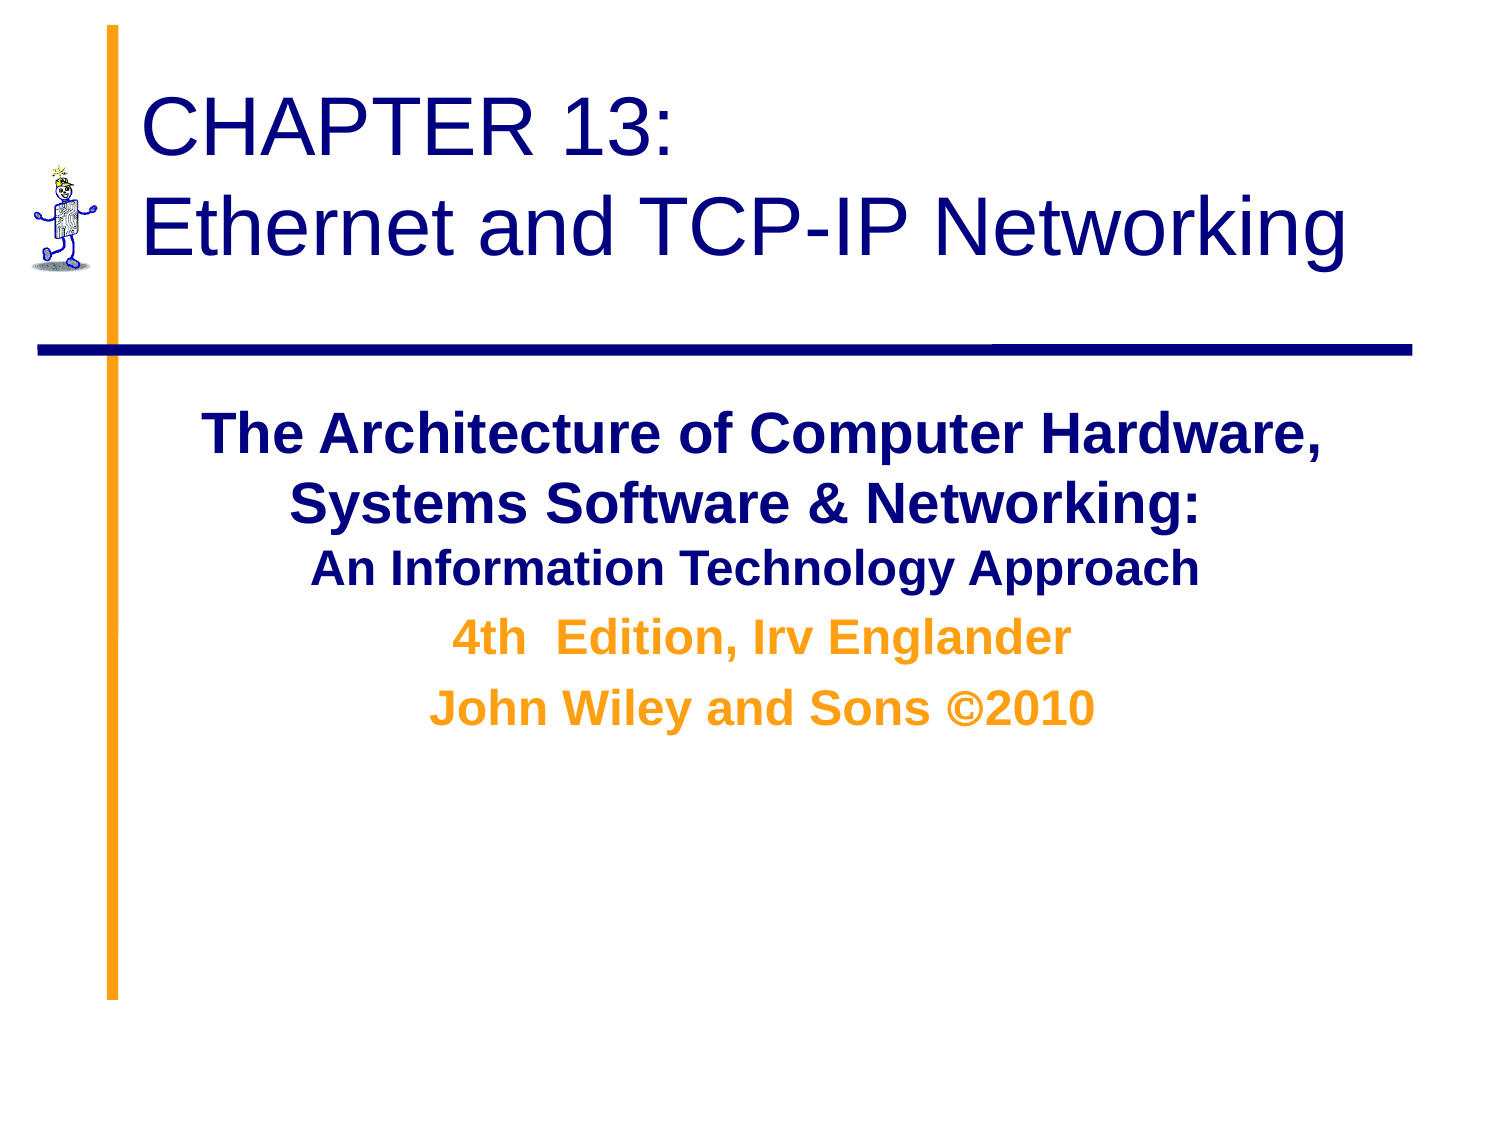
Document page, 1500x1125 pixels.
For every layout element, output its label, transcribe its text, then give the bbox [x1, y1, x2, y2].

picture [24, 162, 105, 279]
title CHAPTER 13: Ethernet and TCP-IP Networking [124, 124, 1388, 329]
subtitle The Architecture of Computer Hardware, Systems Software & Networking: An Information Technology Approach 4th Edition, Irv Englander John Wiley and Sons 2010 [137, 387, 1388, 976]
